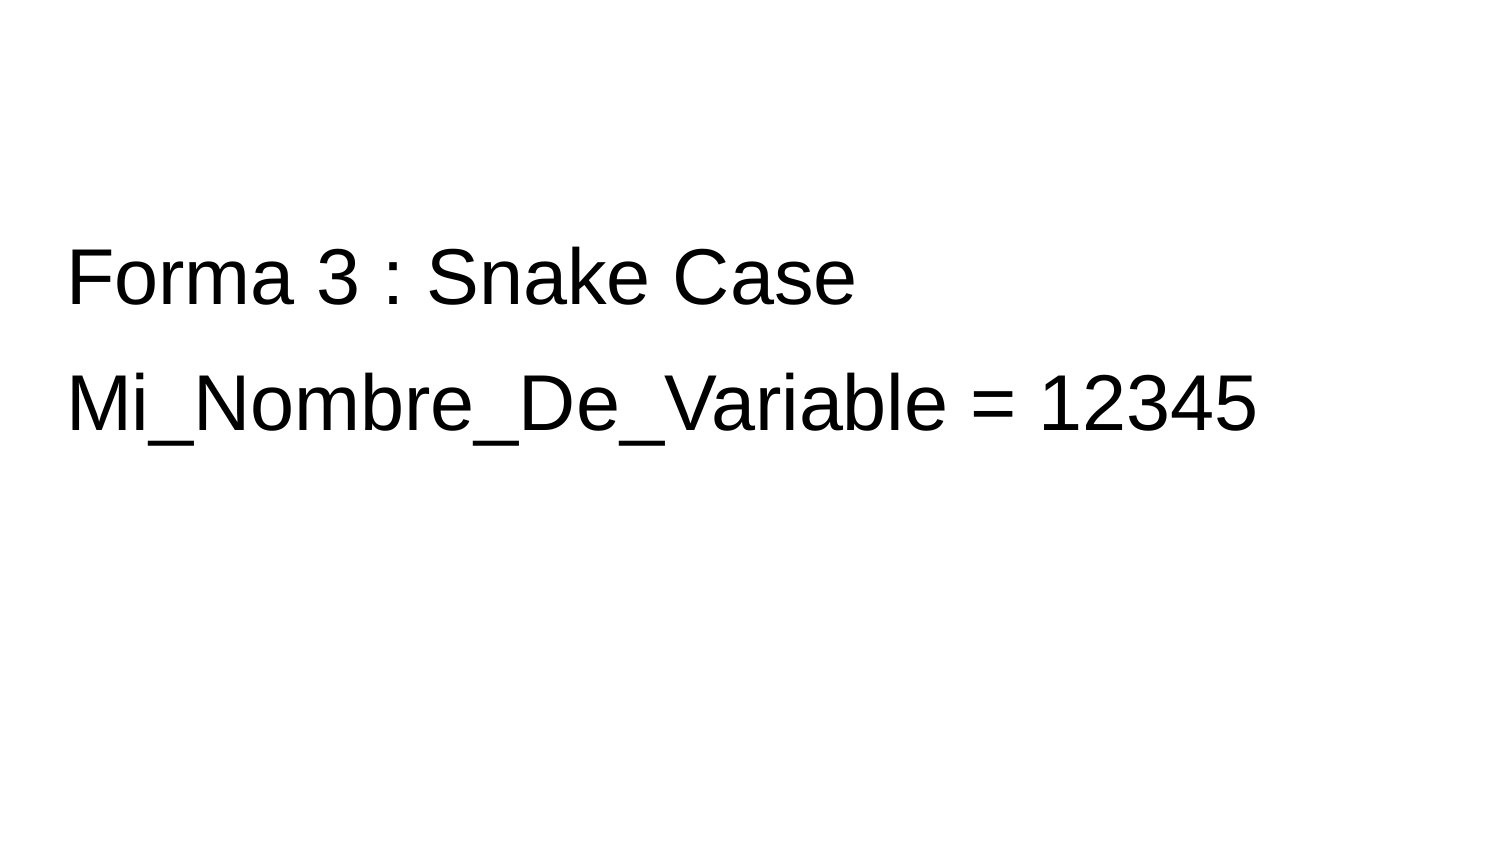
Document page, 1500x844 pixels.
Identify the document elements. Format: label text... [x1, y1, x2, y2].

title Forma 3 : Snake Case Mi_Nombre_De_Variable = 12345 [51, 177, 1449, 616]
